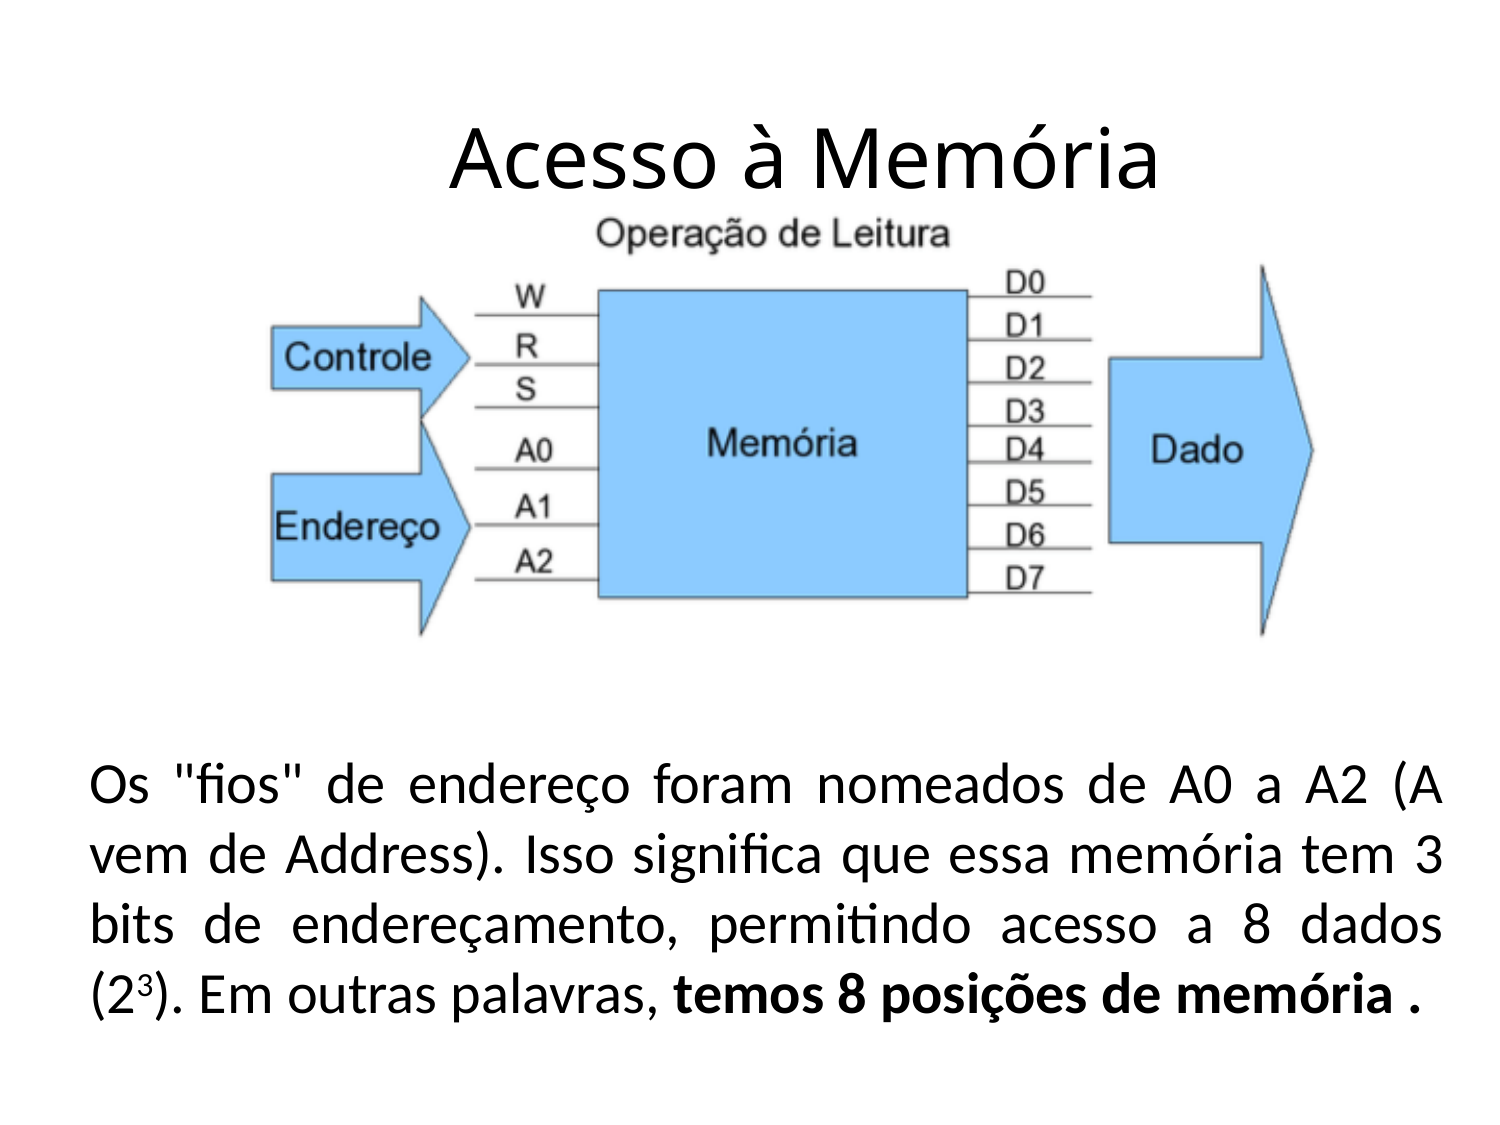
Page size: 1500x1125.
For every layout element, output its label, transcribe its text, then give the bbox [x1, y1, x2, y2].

picture [126, 166, 1374, 662]
text_box Acesso à Memória [112, 97, 1500, 213]
text_box Os "fios" de endereço foram nomeados de A0 a A2 (A vem de Address). Isso significa que essa memória tem 3 bits de endereçamento, permitindo acesso a 8 dados (23). Em outras palavras, temos 8 posições de memória . [74, 737, 1459, 1033]
